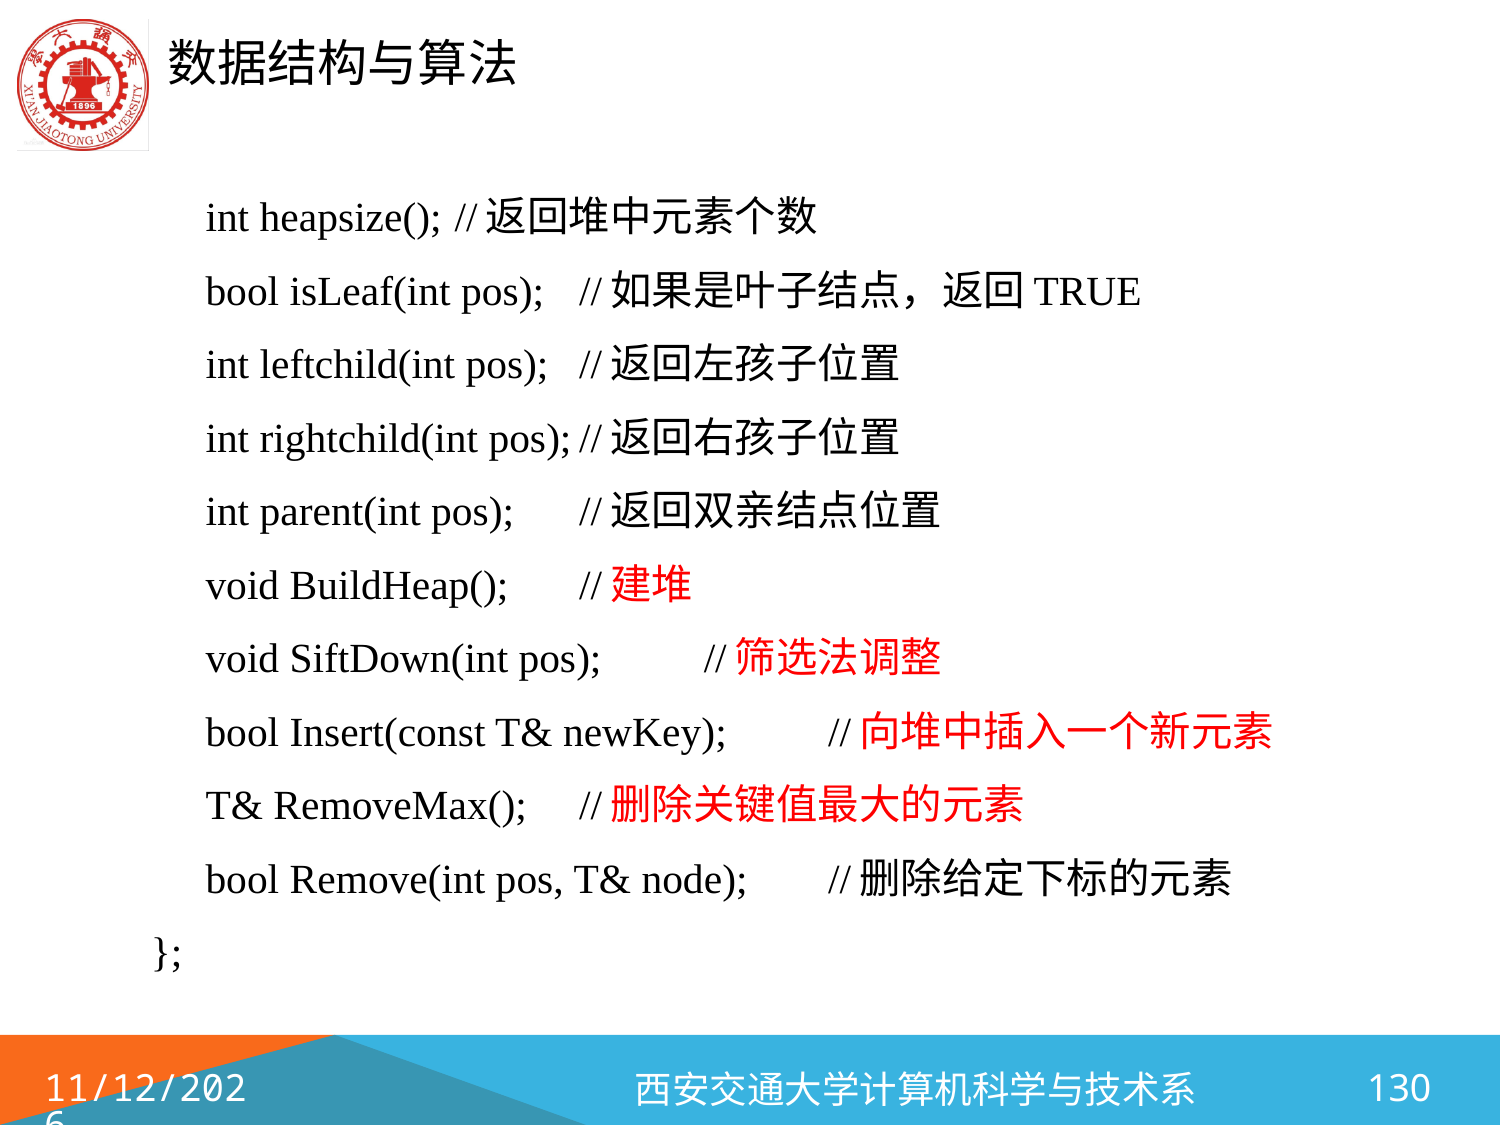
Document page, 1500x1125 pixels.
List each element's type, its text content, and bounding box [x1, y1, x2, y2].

picture [17, 19, 149, 151]
list int heapsize(); //返回堆中元素个数 bool isLeaf(int pos); //如果是叶子结点，返回TRUE int leftchild(int pos); //返回左孩子位置 int rightchild(int pos); //返回右孩子位置 int parent(int pos); //返回双亲结点位置 void BuildHeap(); //建堆 void SiftDown(int pos); //筛选法调整 bool Insert(const T& newKey); //向堆中插入一个新元素 T& RemoveMax(); //删除关键值最大的元素 bool Remove(int pos, T& node); //删除给定下标的元素 }; [135, 172, 1370, 1000]
